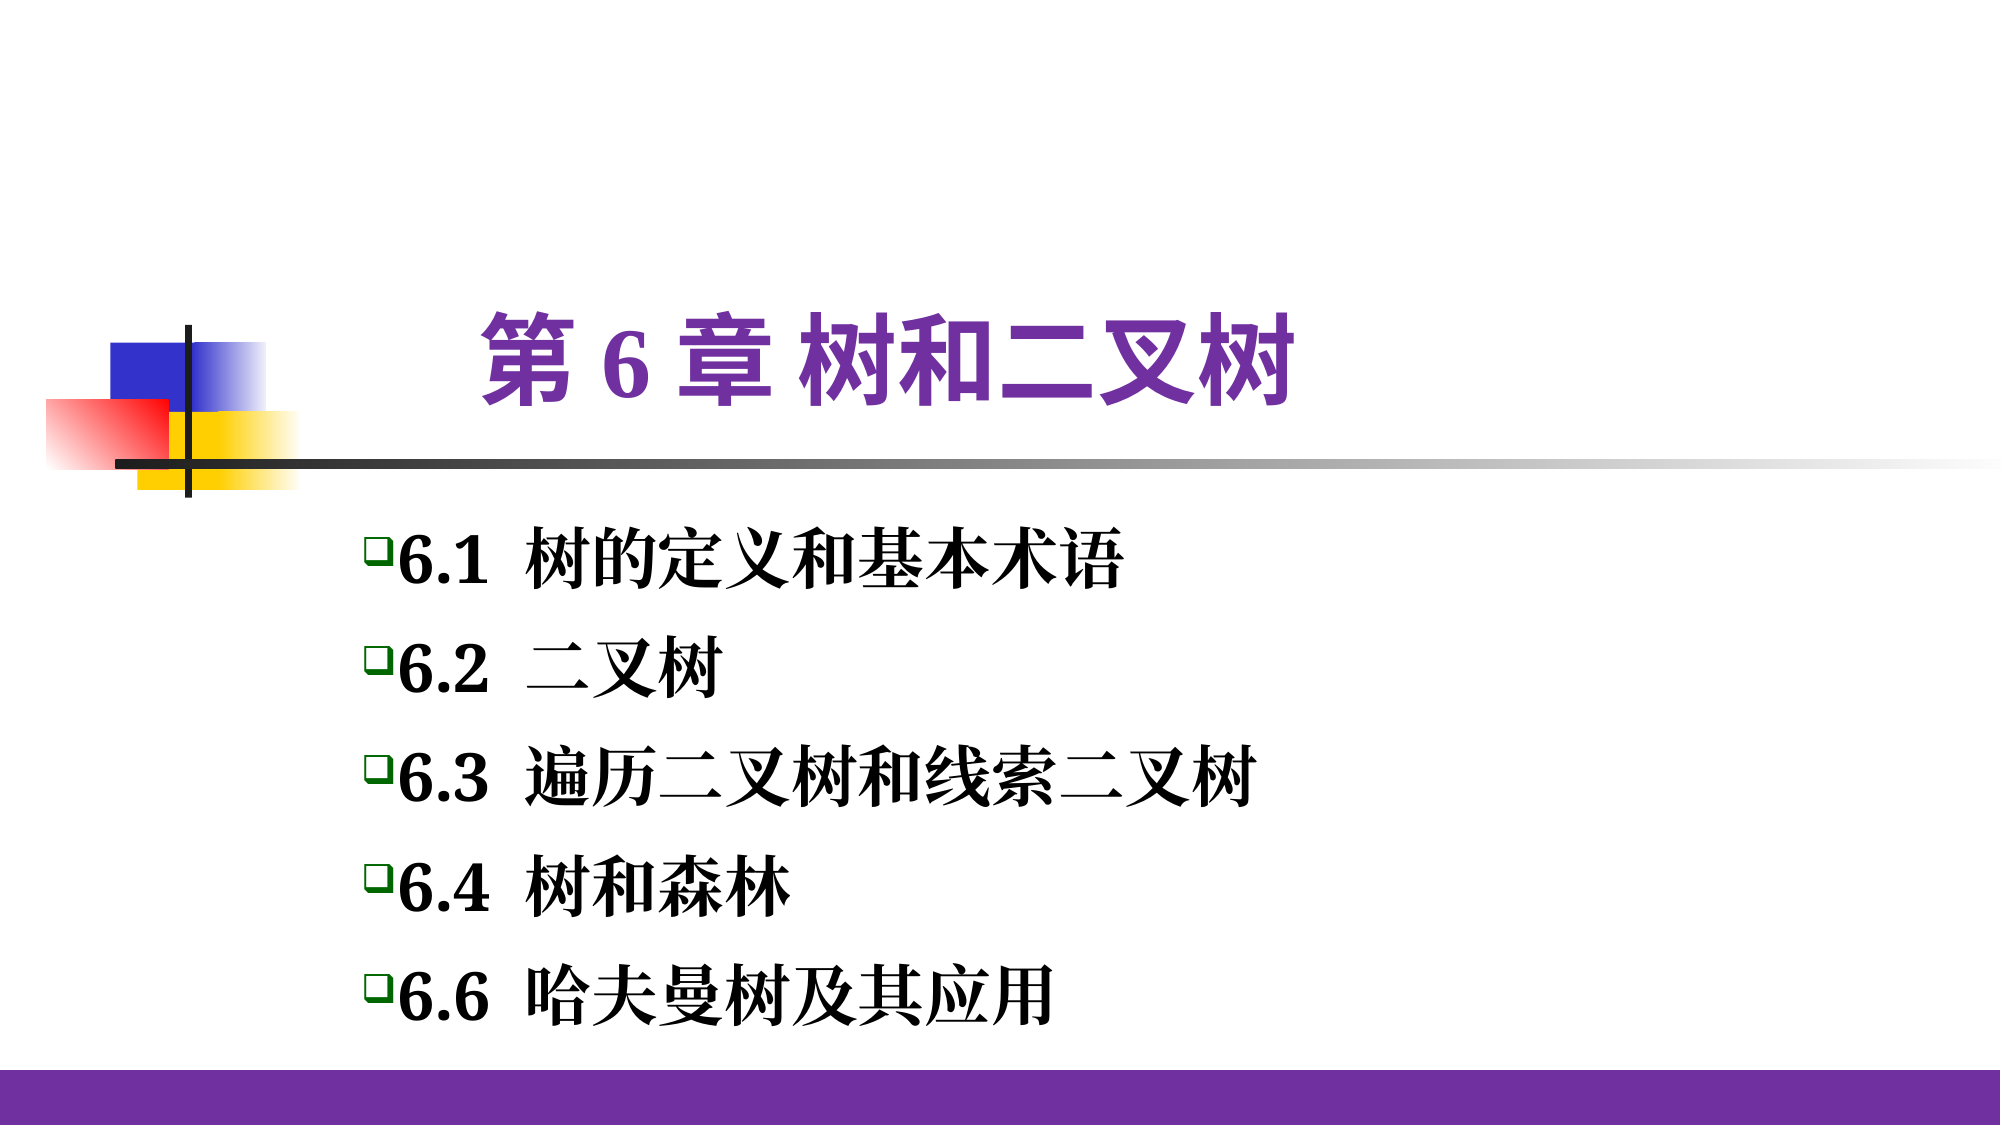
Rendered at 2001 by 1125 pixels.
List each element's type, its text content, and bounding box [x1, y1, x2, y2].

text_box [0, 1070, 2000, 1125]
subtitle 6.1 树的定义和基本术语 6.2 二叉树 6.3 遍历二叉树和线索二叉树 6.4 树和森林 6.6 哈夫曼树及其应用 [346, 493, 1747, 1004]
title 第6章 树和二叉树 [249, 237, 1525, 425]
